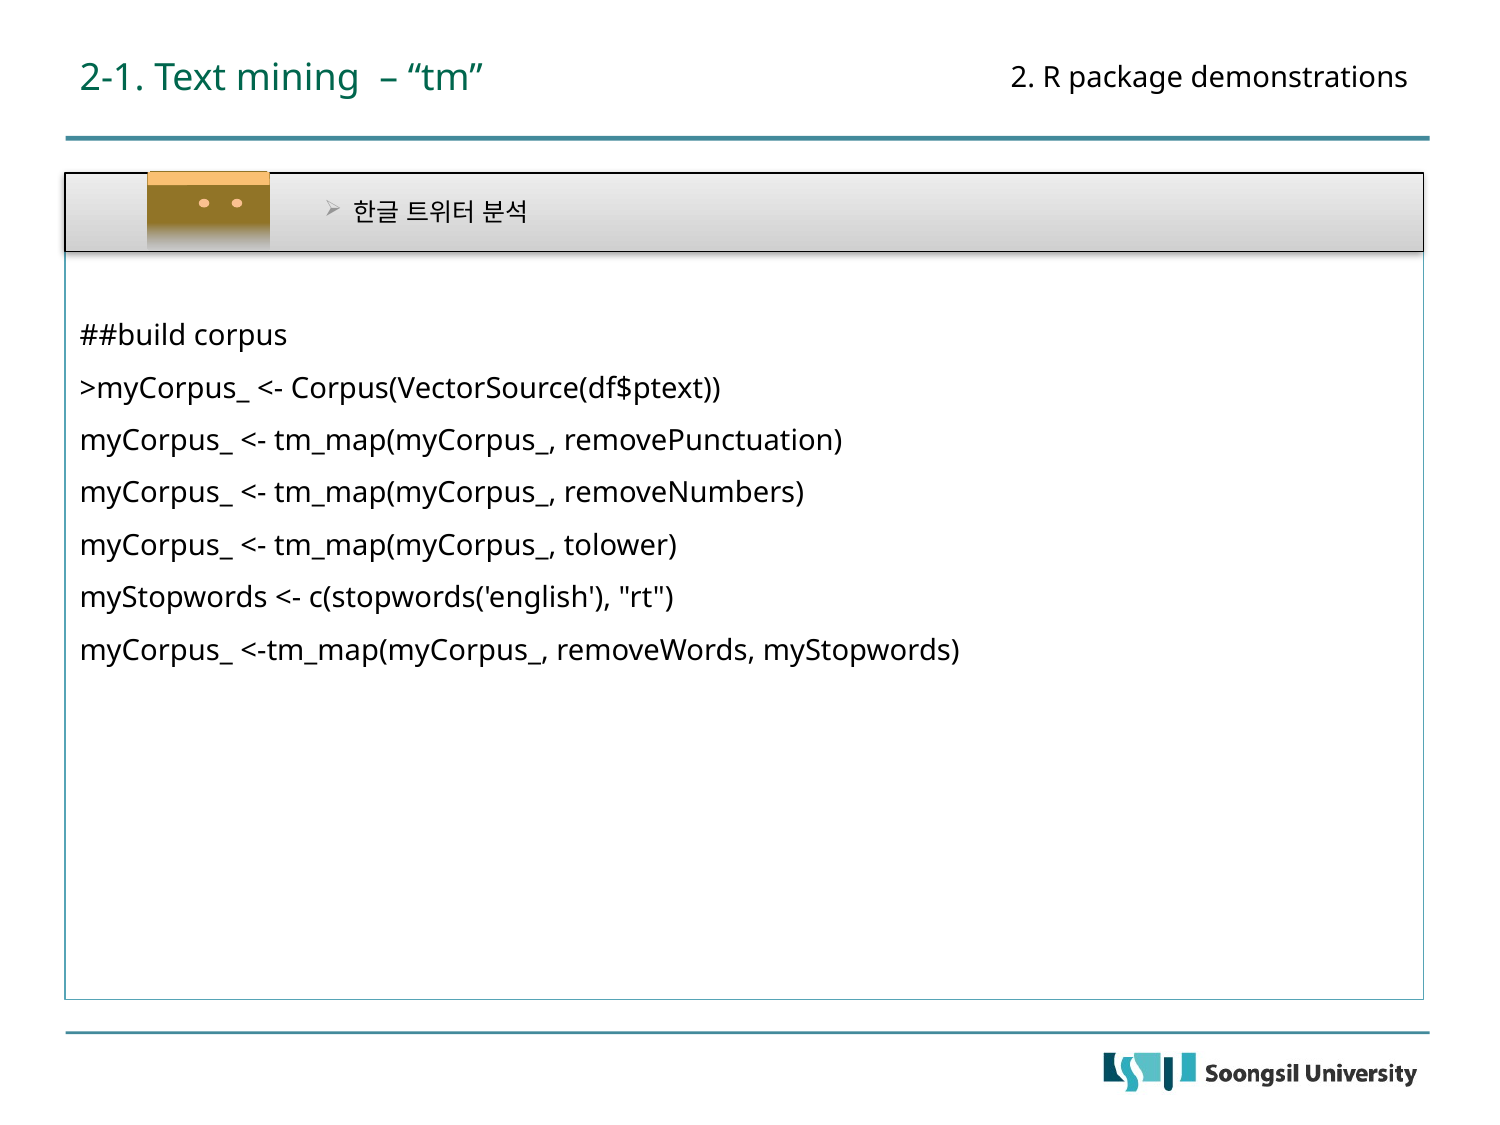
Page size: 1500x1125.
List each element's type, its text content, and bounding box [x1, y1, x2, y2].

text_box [198, 198, 243, 208]
text_box ##build corpus >myCorpus_ <- Corpus(VectorSource(df$ptext)) myCorpus_ <- tm_map(myCorpus_, removePunctuation) myCorpus_ <- tm_map(myCorpus_, removeNumbers) myCorpus_ <- tm_map(myCorpus_, tolower) myStopwords <- c(stopwords('english'), "rt") myCorpus_ <-tm_map(myCorpus_, removeWords, myStopwords) [64, 258, 1424, 1000]
text_box 2. R package demonstrations [927, 35, 1424, 116]
picture [1073, 1036, 1445, 1099]
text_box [147, 171, 270, 252]
text_box 2-1. Text mining – “tm” [64, 35, 561, 116]
text_box [64, 172, 145, 252]
text_box 한글 트위터 분석 [309, 189, 1375, 234]
text_box [272, 172, 1424, 252]
